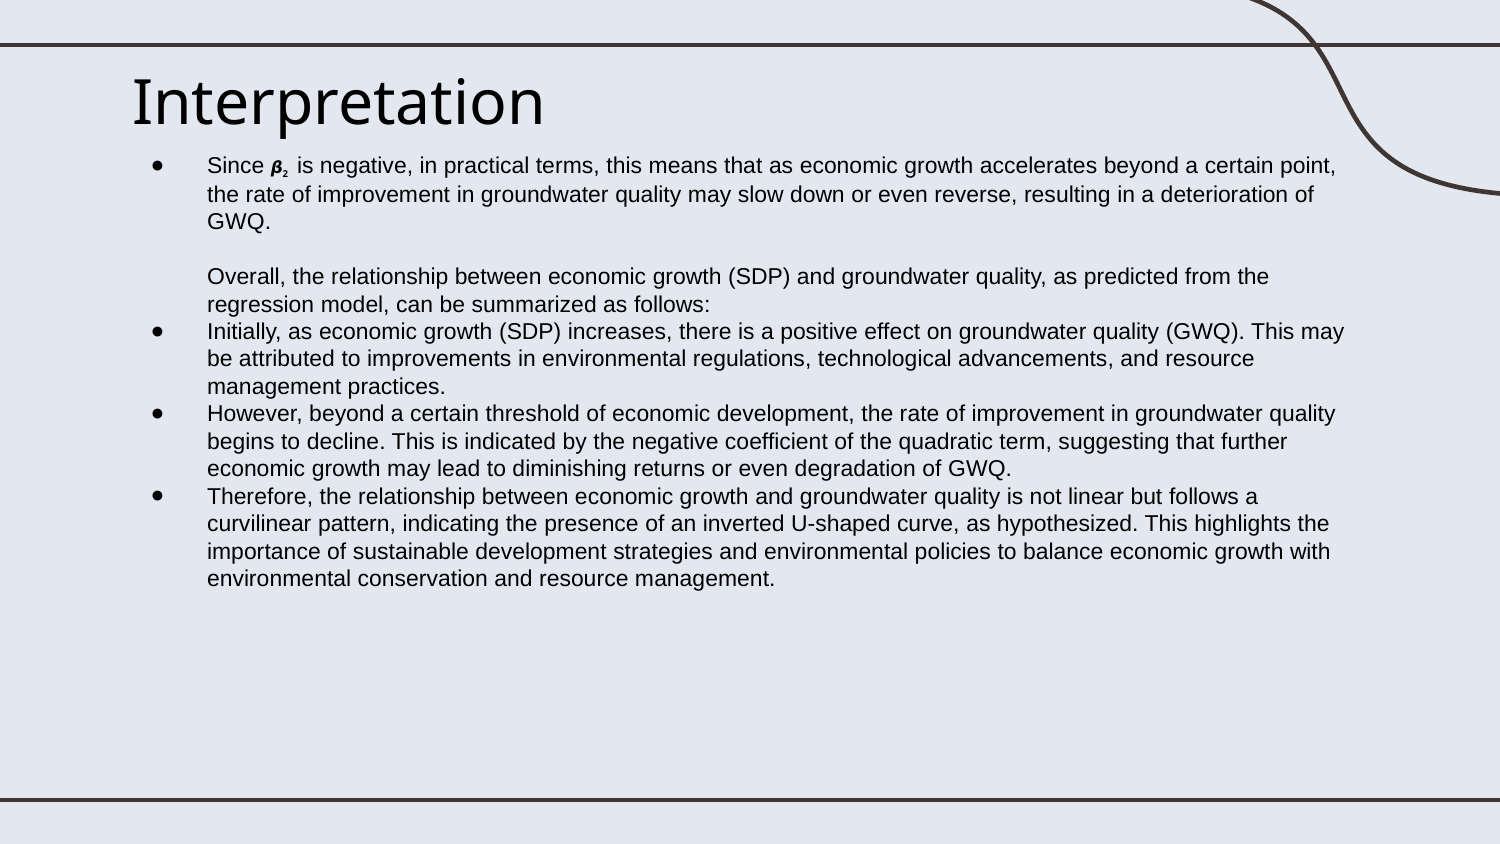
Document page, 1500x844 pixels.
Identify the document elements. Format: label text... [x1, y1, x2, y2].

title Interpretation [116, 46, 890, 135]
list Since 𝞫2 is negative, in practical terms, this means that as economic growth accelerates beyond a certain point, the rate of improvement in groundwater quality may slow down or even reverse, resulting in a deterioration of GWQ. Overall, the relationship between economic growth (SDP) and groundwater quality, as predicted from the regression model, can be summarized as follows: Initially, as economic growth (SDP) increases, there is a positive effect on groundwater quality (GWQ). This may be attributed to improvements in environmental regulations, technological advancements, and resource management practices. However, beyond a certain threshold of economic development, the rate of improvement in groundwater quality begins to decline. This is indicated by the negative coefficient of the quadratic term, suggesting that further economic growth may lead to diminishing returns or even degradation of GWQ. Therefore, the relationship between economic growth and groundwater quality is not linear but follows a curvilinear pattern, indicating the presence of an inverted U-shaped curve, as hypothesized. This highlights the importance of sustainable development strategies and environmental policies to balance economic growth with environmental conservation and resource management. [116, 135, 1383, 676]
